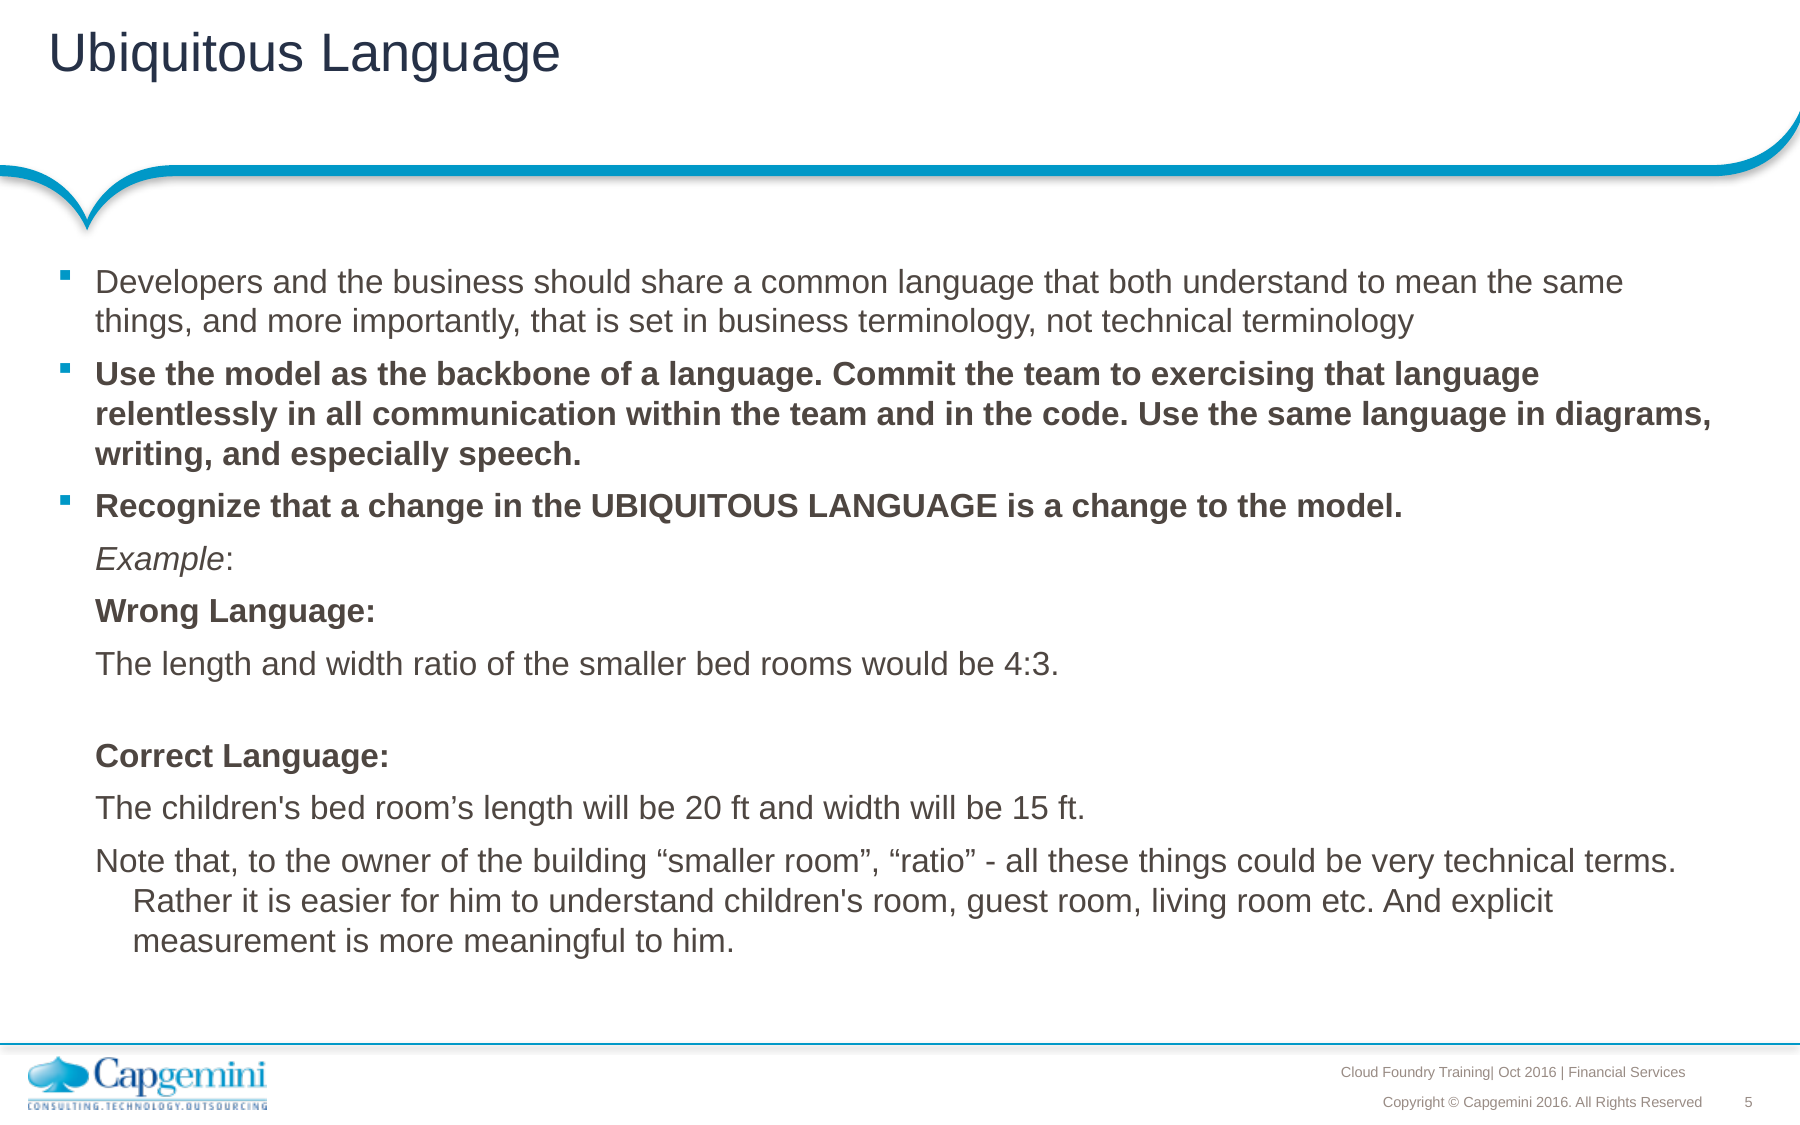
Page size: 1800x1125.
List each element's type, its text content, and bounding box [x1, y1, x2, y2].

title Ubiquitous Language [0, 0, 1800, 165]
list Developers and the business should share a common language that both understand to mean the same things, and more importantly, that is set in business terminology, not technical terminology Use the model as the backbone of a language. Commit the team to exercising that language relentlessly in all communication within the team and in the code. Use the same language in diagrams, writing, and especially speech. Recognize that a change in the UBIQUITOUS LANGUAGE is a change to the model. Example: Wrong Language: The length and width ratio of the smaller bed rooms would be 4:3. Correct Language: The children's bed room’s length will be 20 ft and width will be 15 ft. Note that, to the owner of the building “smaller room”, “ratio” - all these things could be very technical terms. Rather it is easier for him to understand children's room, guest room, living room etc. And explicit measurement is more meaningful to him. [57, 247, 1742, 1000]
picture [28, 1056, 267, 1110]
